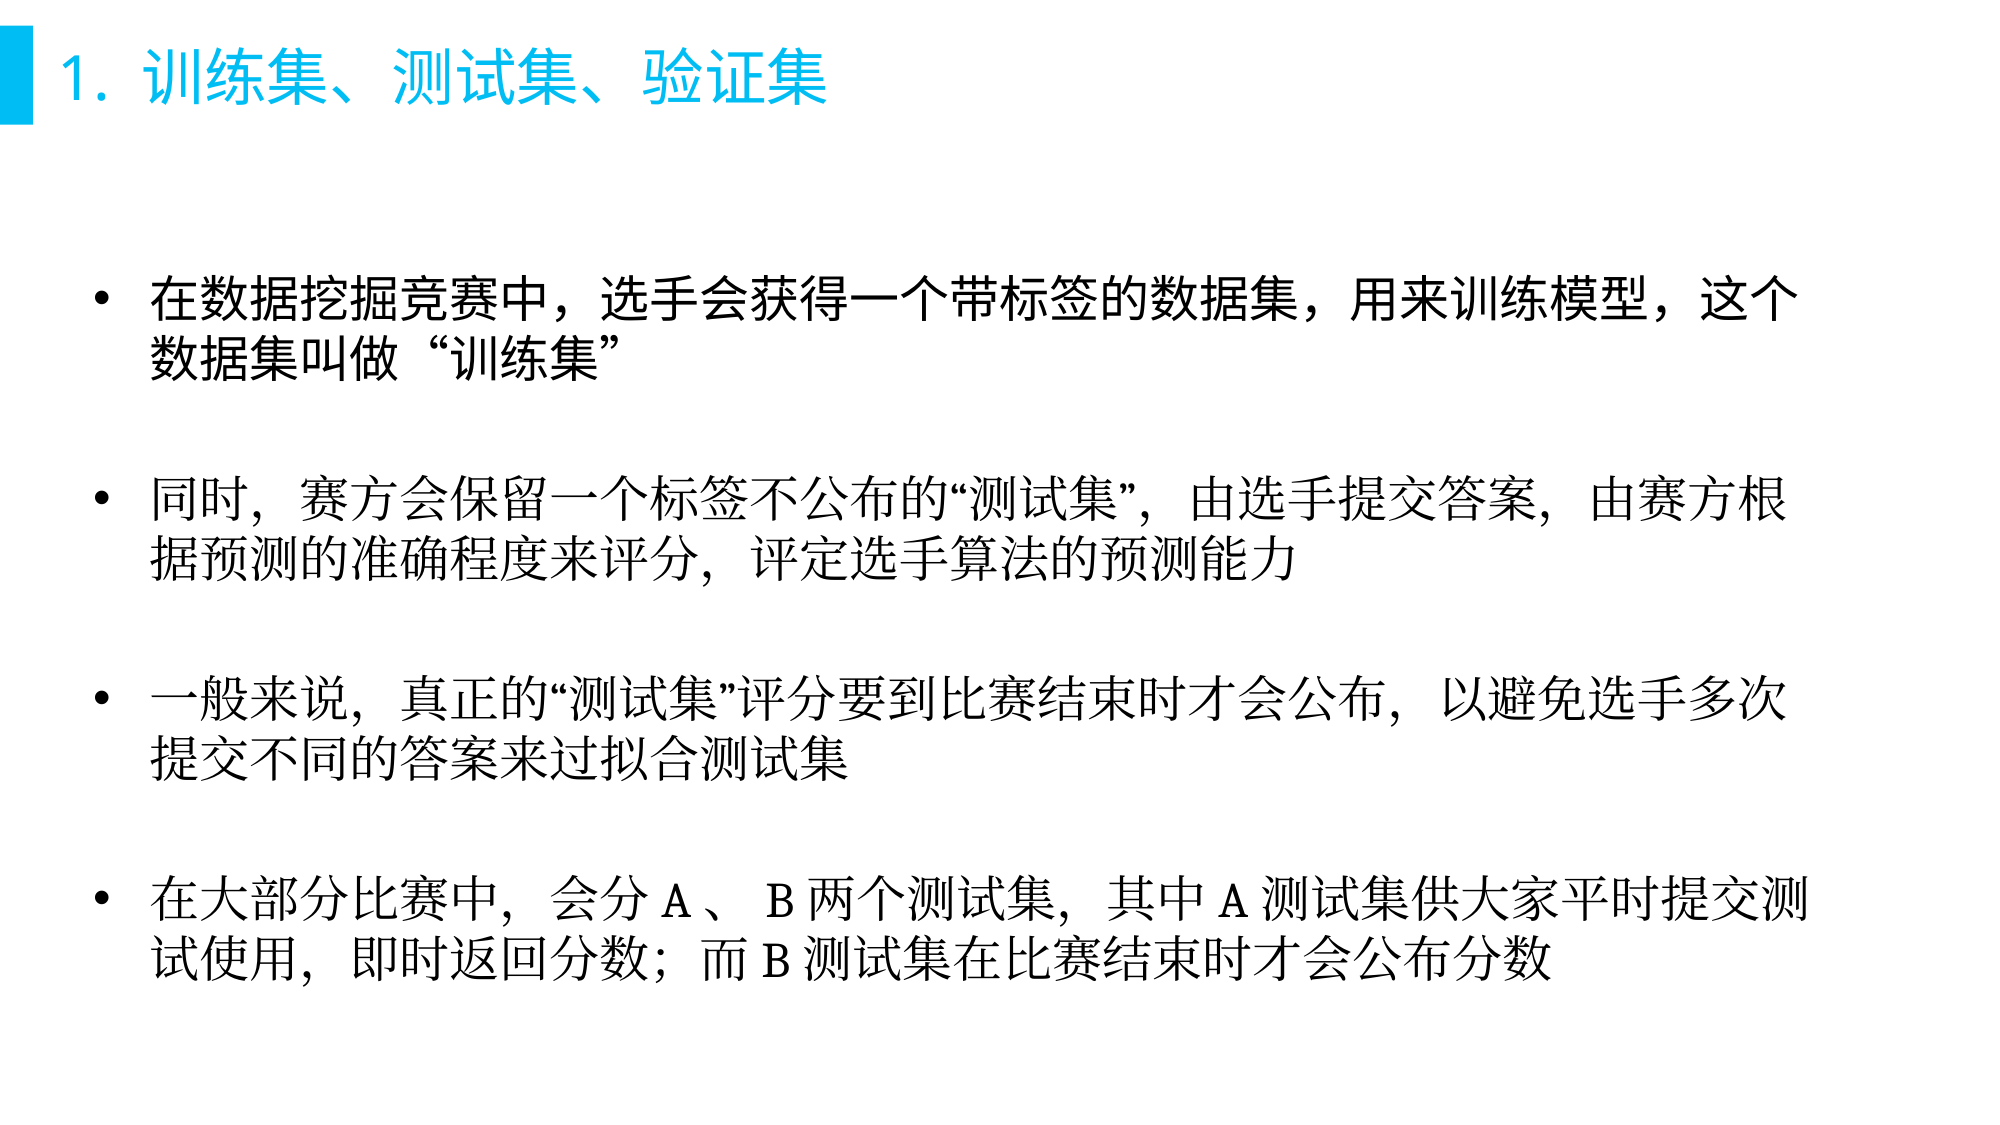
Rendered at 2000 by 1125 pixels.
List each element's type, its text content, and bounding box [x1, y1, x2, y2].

title 1. 训练集、测试集、验证集 [42, 25, 1933, 125]
text_box 在数据挖掘竞赛中，选手会获得一个带标签的数据集，用来训练模型，这个数据集叫做“训练集” 同时，赛方会保留一个标签不公布的“测试集”，由选手提交答案，由赛方根据预测的准确程度来评分，评定选手算法的预测能力 一般来说，真正的“测试集”评分要到比赛结束时才会公布，以避免选手多次提交不同的答案来过拟合测试集 在大部分比赛中，会分A、B两个测试集，其中A测试集供大家平时提交测试使用，即时返回分数；而B测试集在比赛结束时才会公布分数 [78, 260, 1840, 1071]
